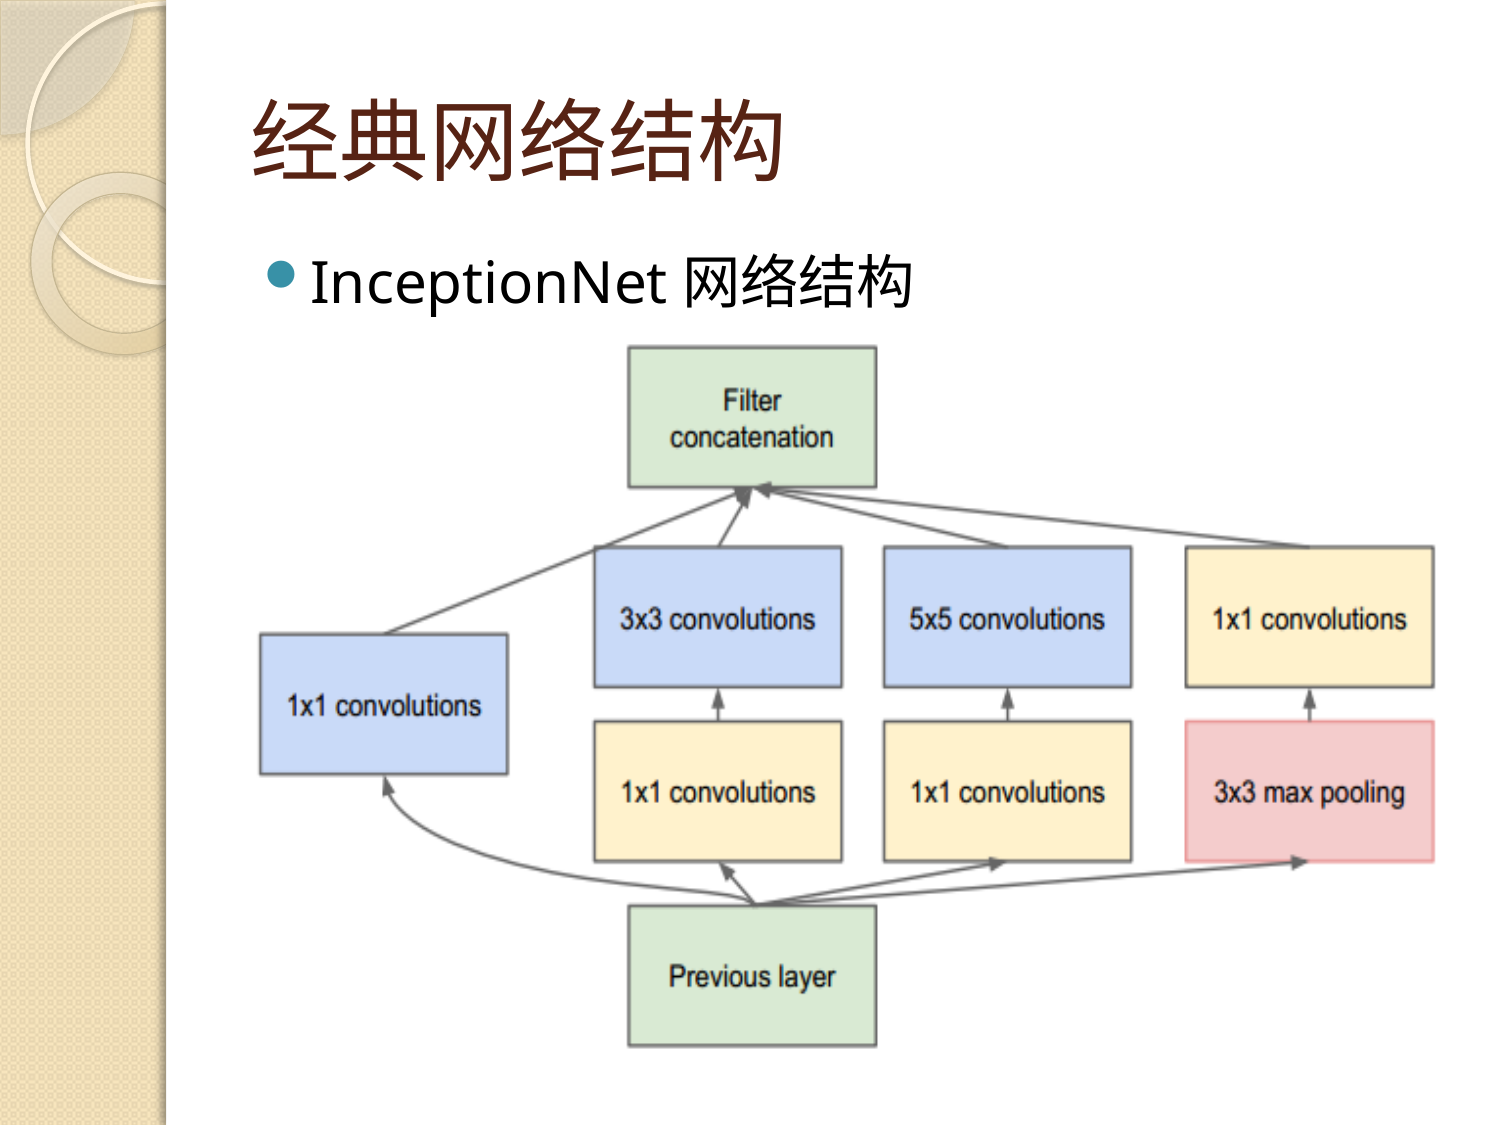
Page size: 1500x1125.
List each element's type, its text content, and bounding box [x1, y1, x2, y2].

title 经典网络结构 [235, 45, 1466, 233]
list InceptionNet网络结构 [235, 237, 1466, 274]
picture [200, 277, 1500, 1083]
